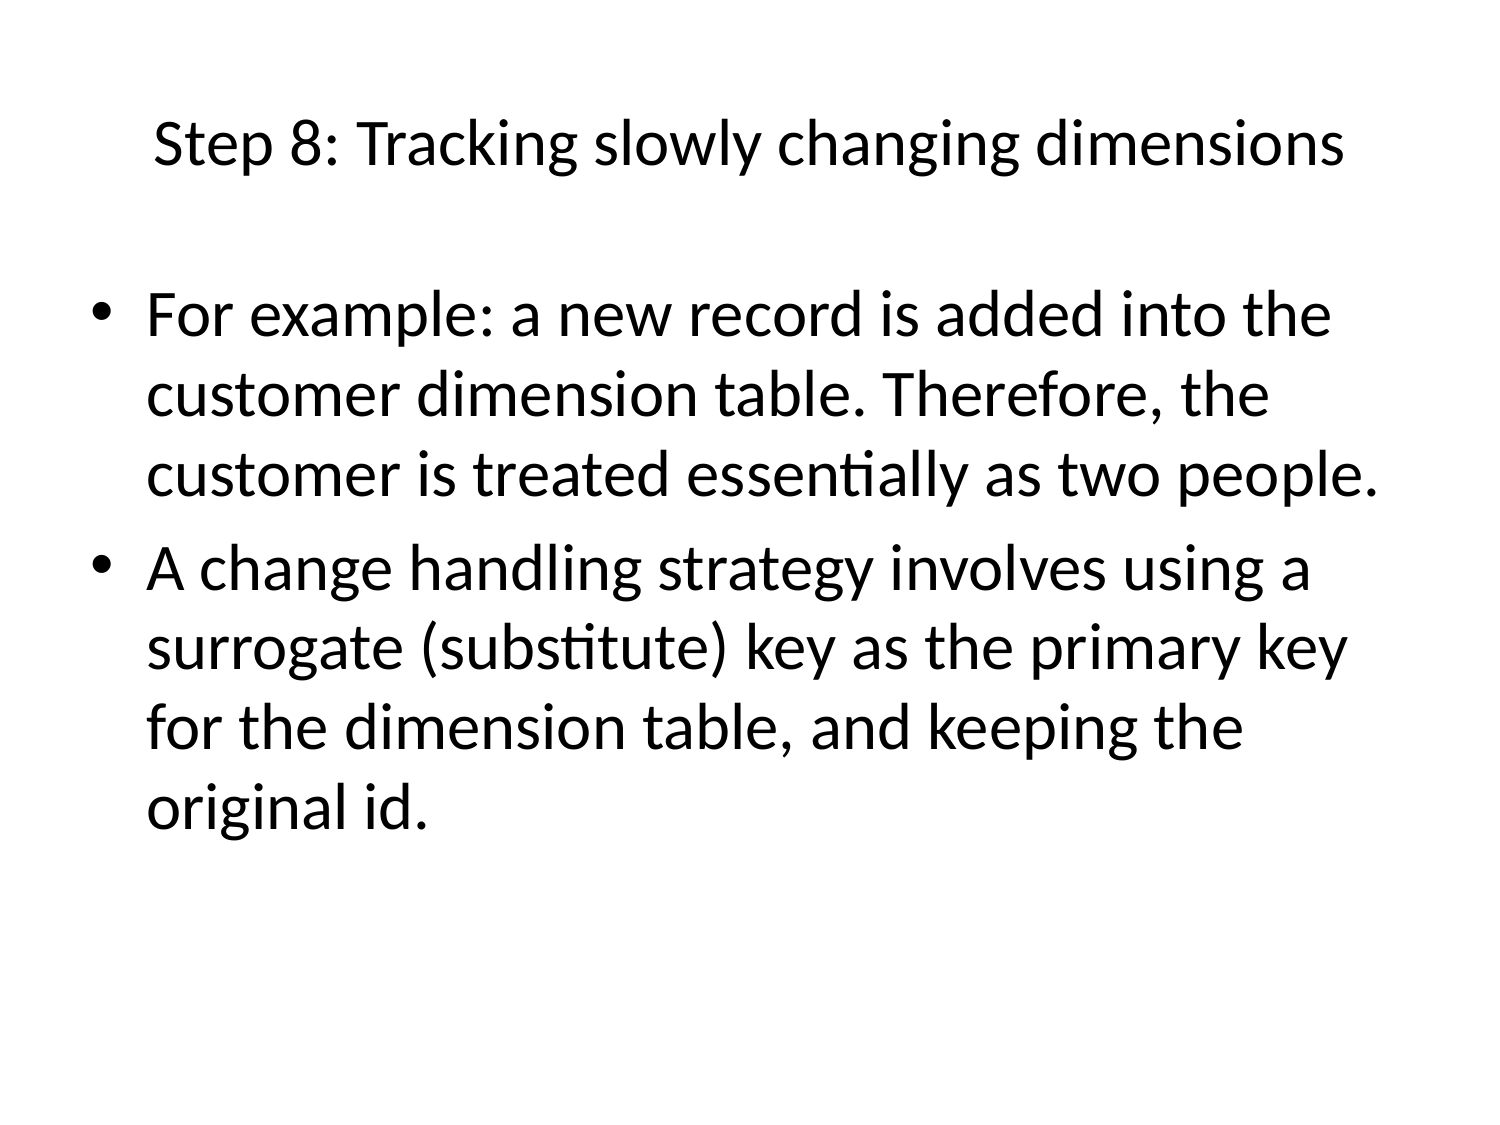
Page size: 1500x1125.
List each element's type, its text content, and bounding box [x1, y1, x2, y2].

list For example: a new record is added into the customer dimension table. Therefore, the customer is treated essentially as two people. A change handling strategy involves using a surrogate (substitute) key as the primary key for the dimension table, and keeping the original id. [75, 262, 1425, 1005]
title Step 8: Tracking slowly changing dimensions [75, 45, 1425, 233]
